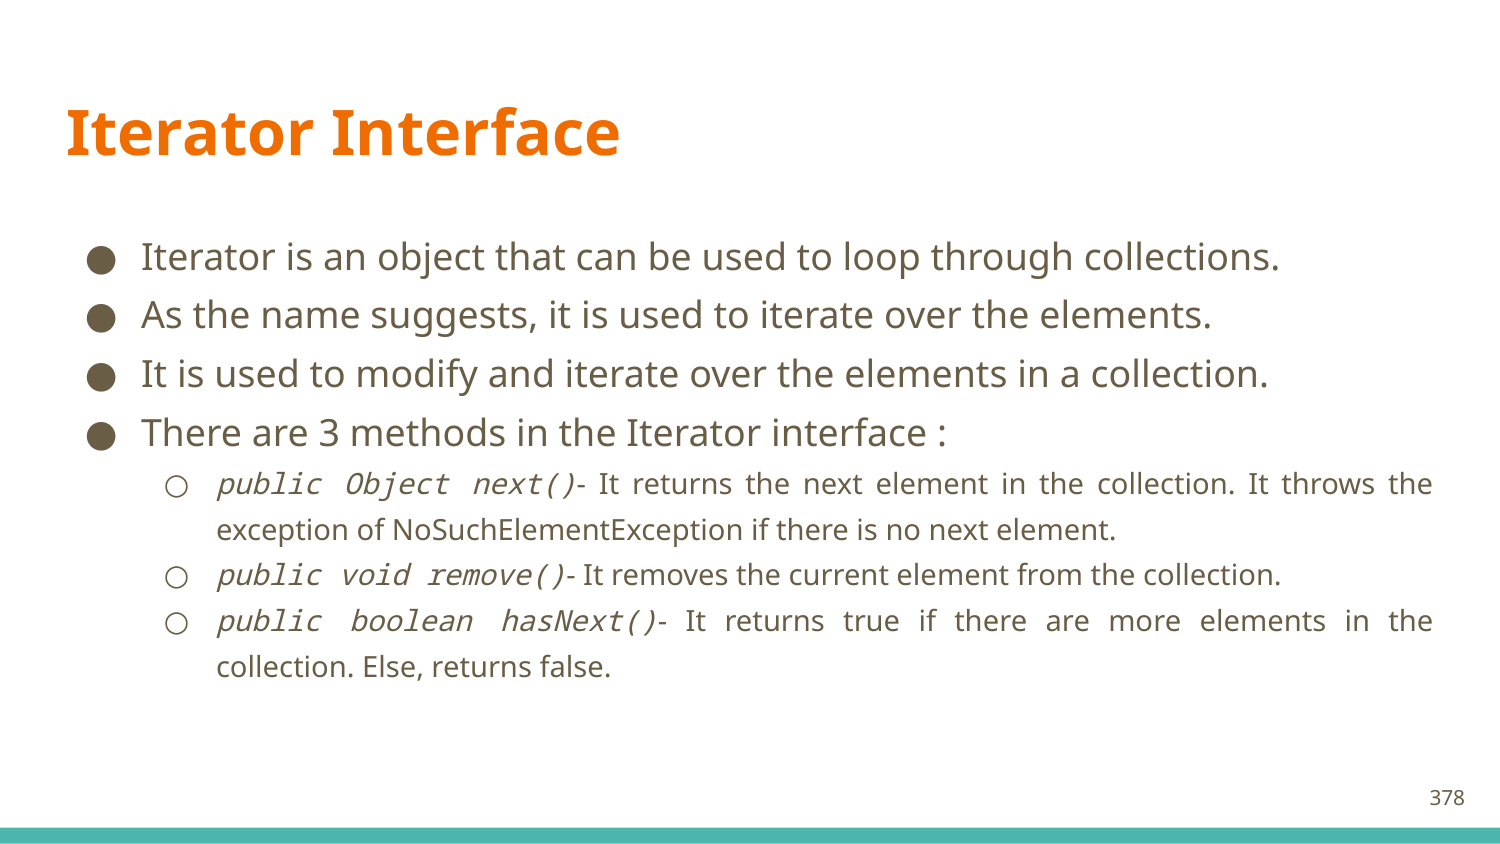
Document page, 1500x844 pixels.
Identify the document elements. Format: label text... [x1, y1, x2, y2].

list Iterator is an object that can be used to loop through collections. As the name suggests, it is used to iterate over the elements. It is used to modify and iterate over the elements in a collection. There are 3 methods in the Iterator interface : public Object next()- It returns the next element in the collection. It throws the exception of NoSuchElementException if there is no next element. public void remove()- It removes the current element from the collection. public boolean hasNext()- It returns true if there are more elements in the collection. Else, returns false. [51, 207, 1449, 750]
slide_number 378 [1389, 764, 1480, 830]
title Iterator Interface [51, 72, 1449, 189]
